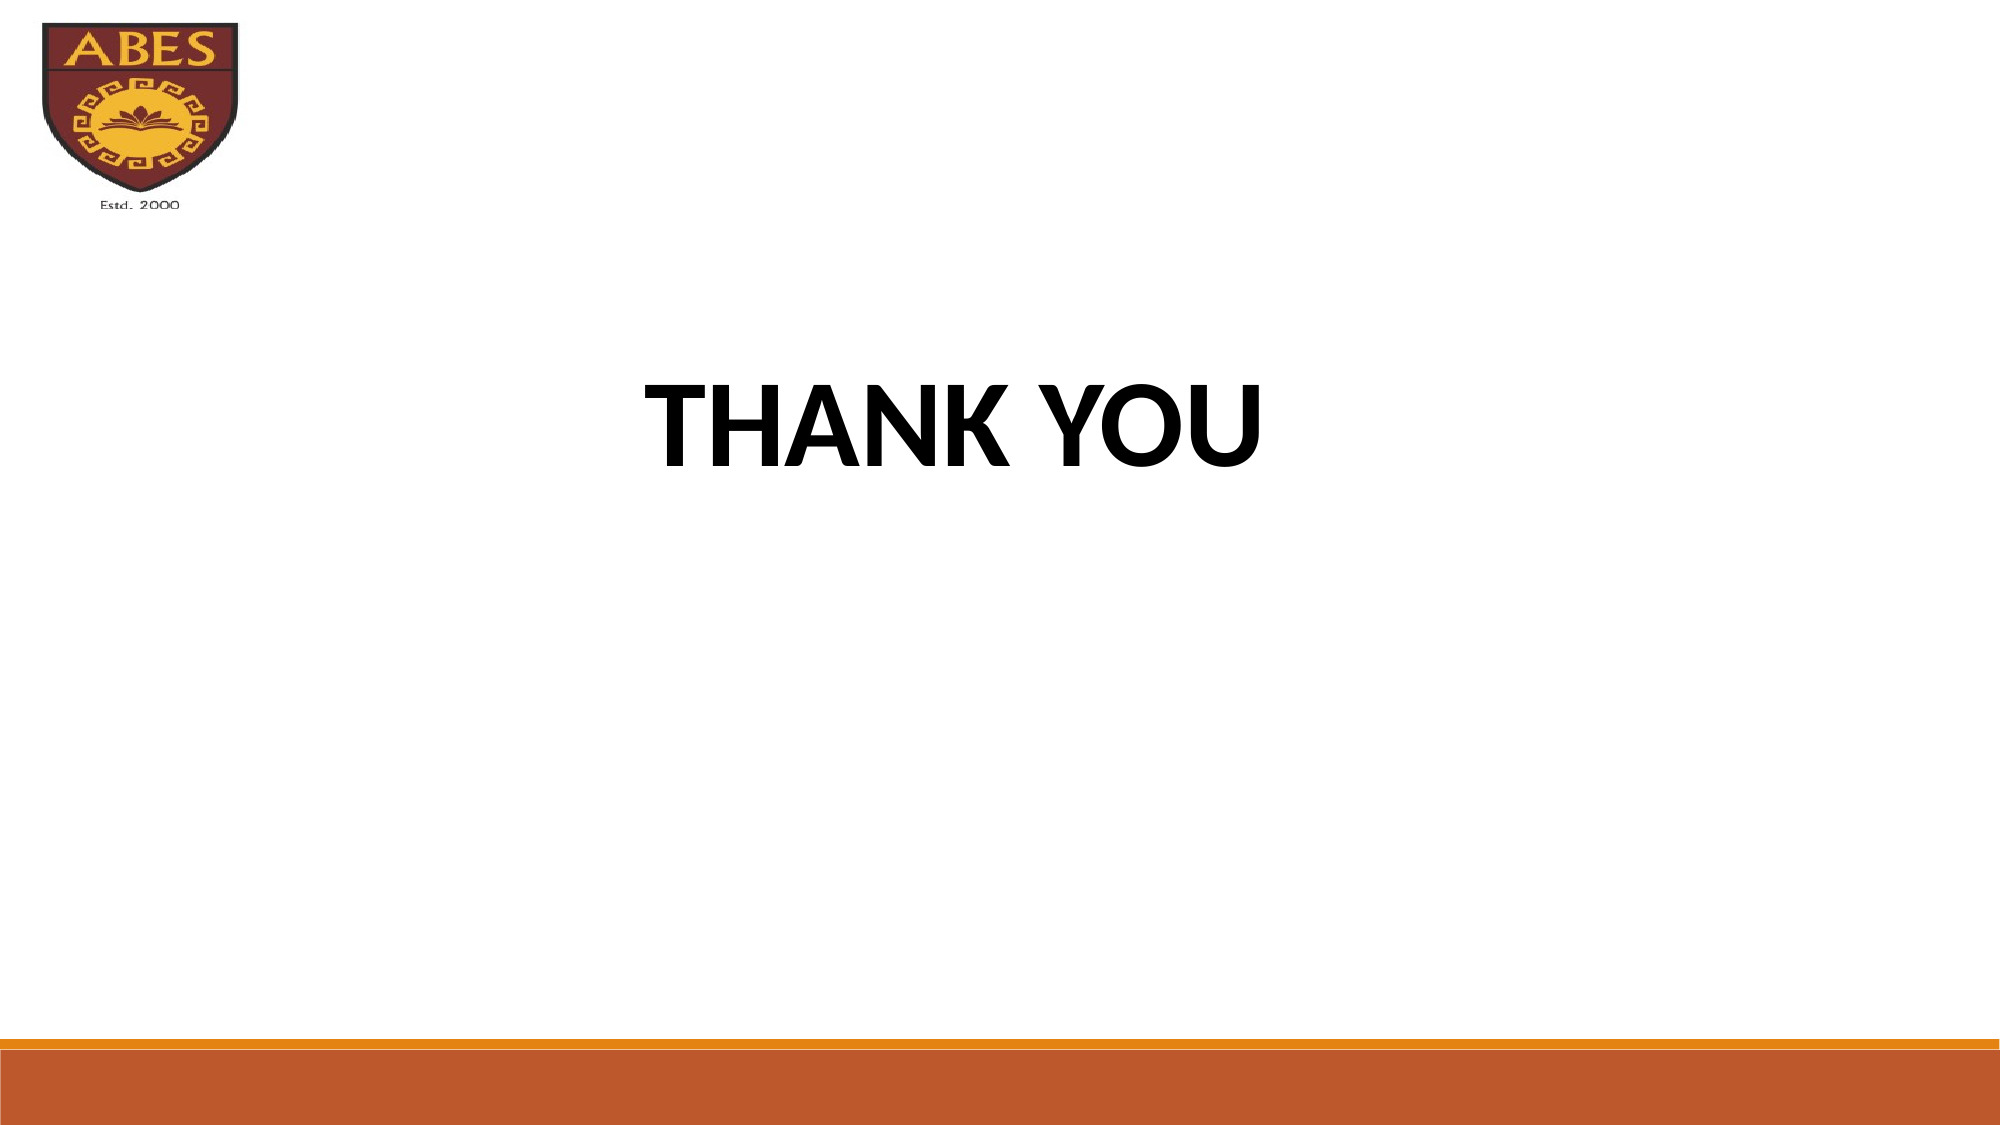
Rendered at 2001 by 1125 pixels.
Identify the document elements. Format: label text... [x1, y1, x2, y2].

text_box THANK YOU [211, 333, 1699, 499]
picture [0, 19, 282, 209]
